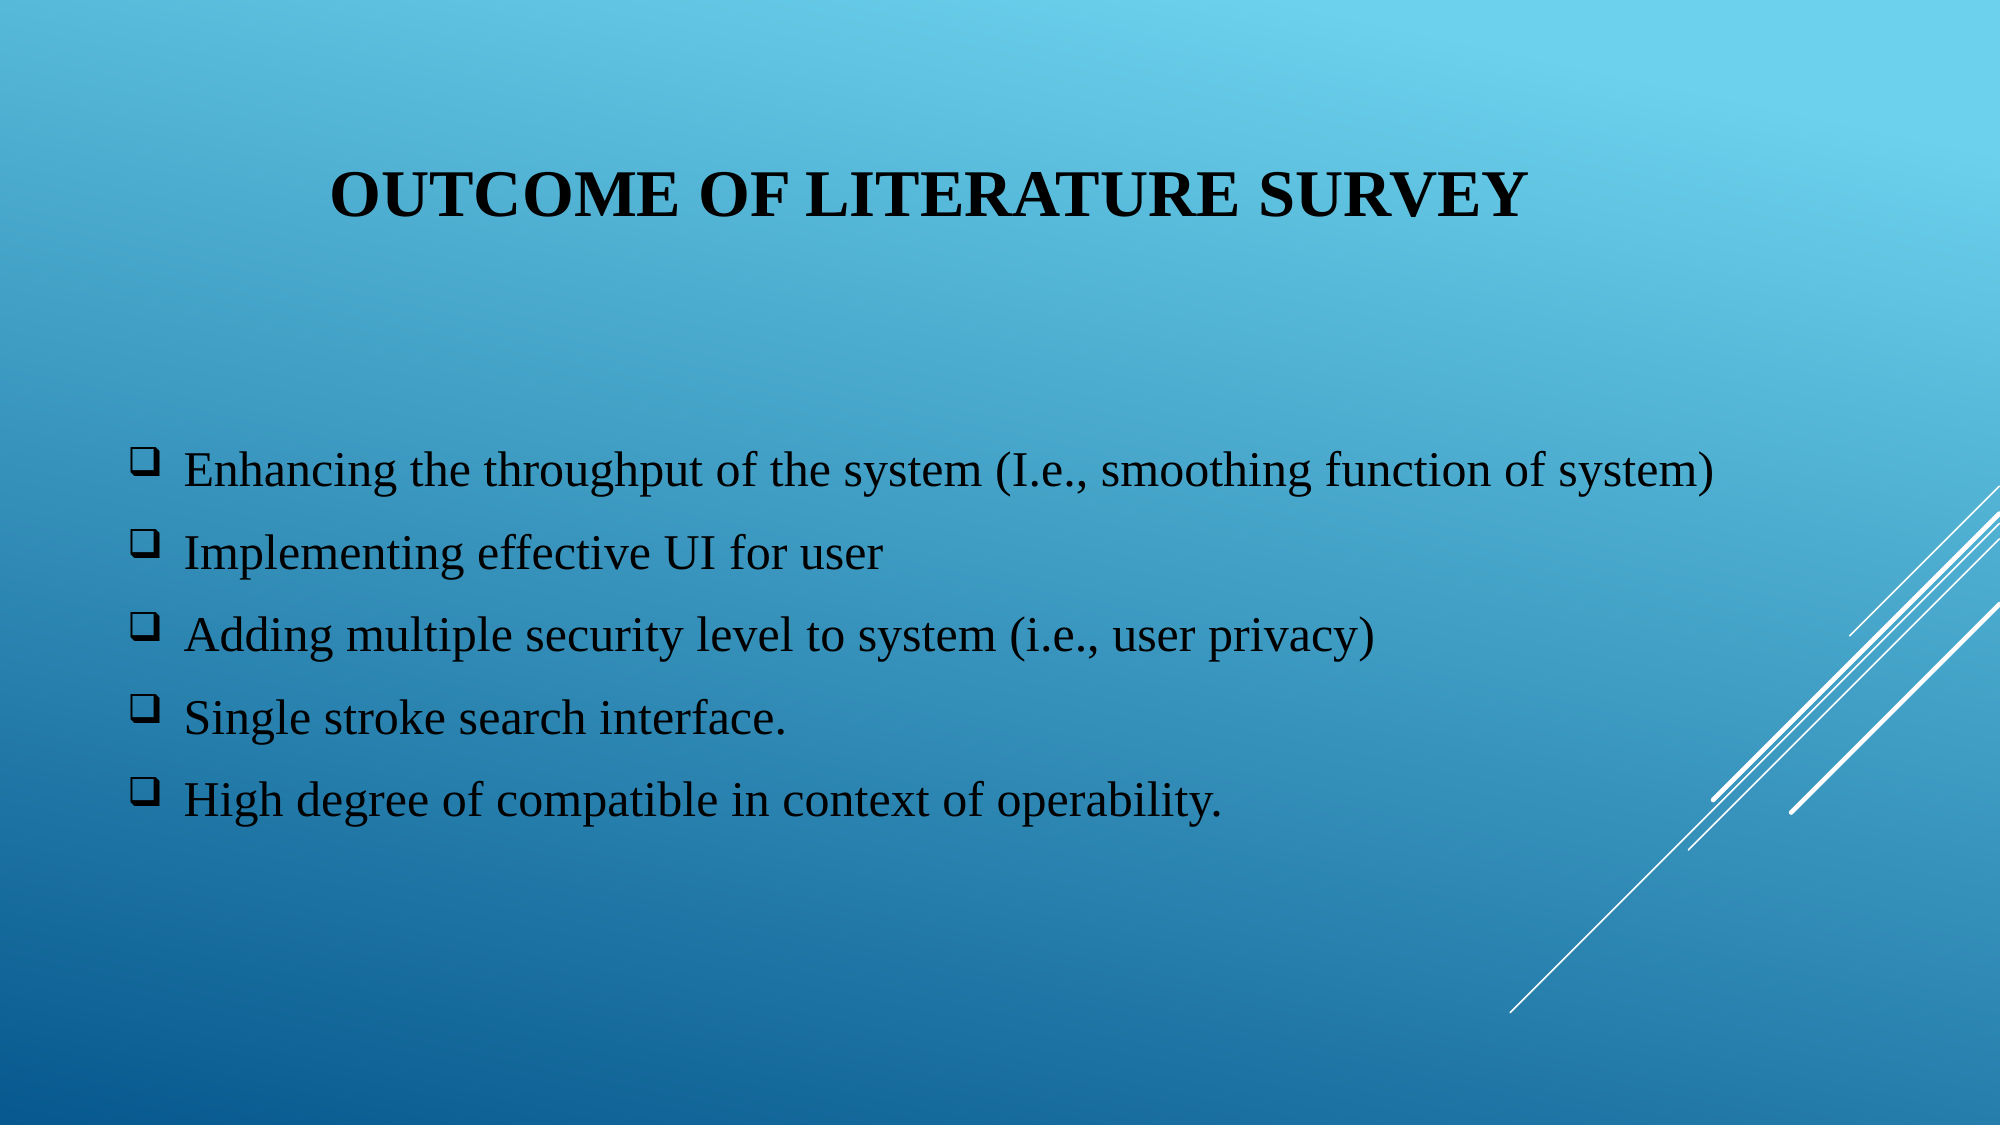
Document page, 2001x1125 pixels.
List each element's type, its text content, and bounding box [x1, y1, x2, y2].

title OUTCOME OF LITERATURE SURVEY [112, 112, 1763, 267]
list Enhancing the throughput of the system (I.e., smoothing function of system) Implementing effective UI for user Adding multiple security level to system (i.e., user privacy) Single stroke search interface. High degree of compatible in context of operability. [112, 321, 1798, 943]
